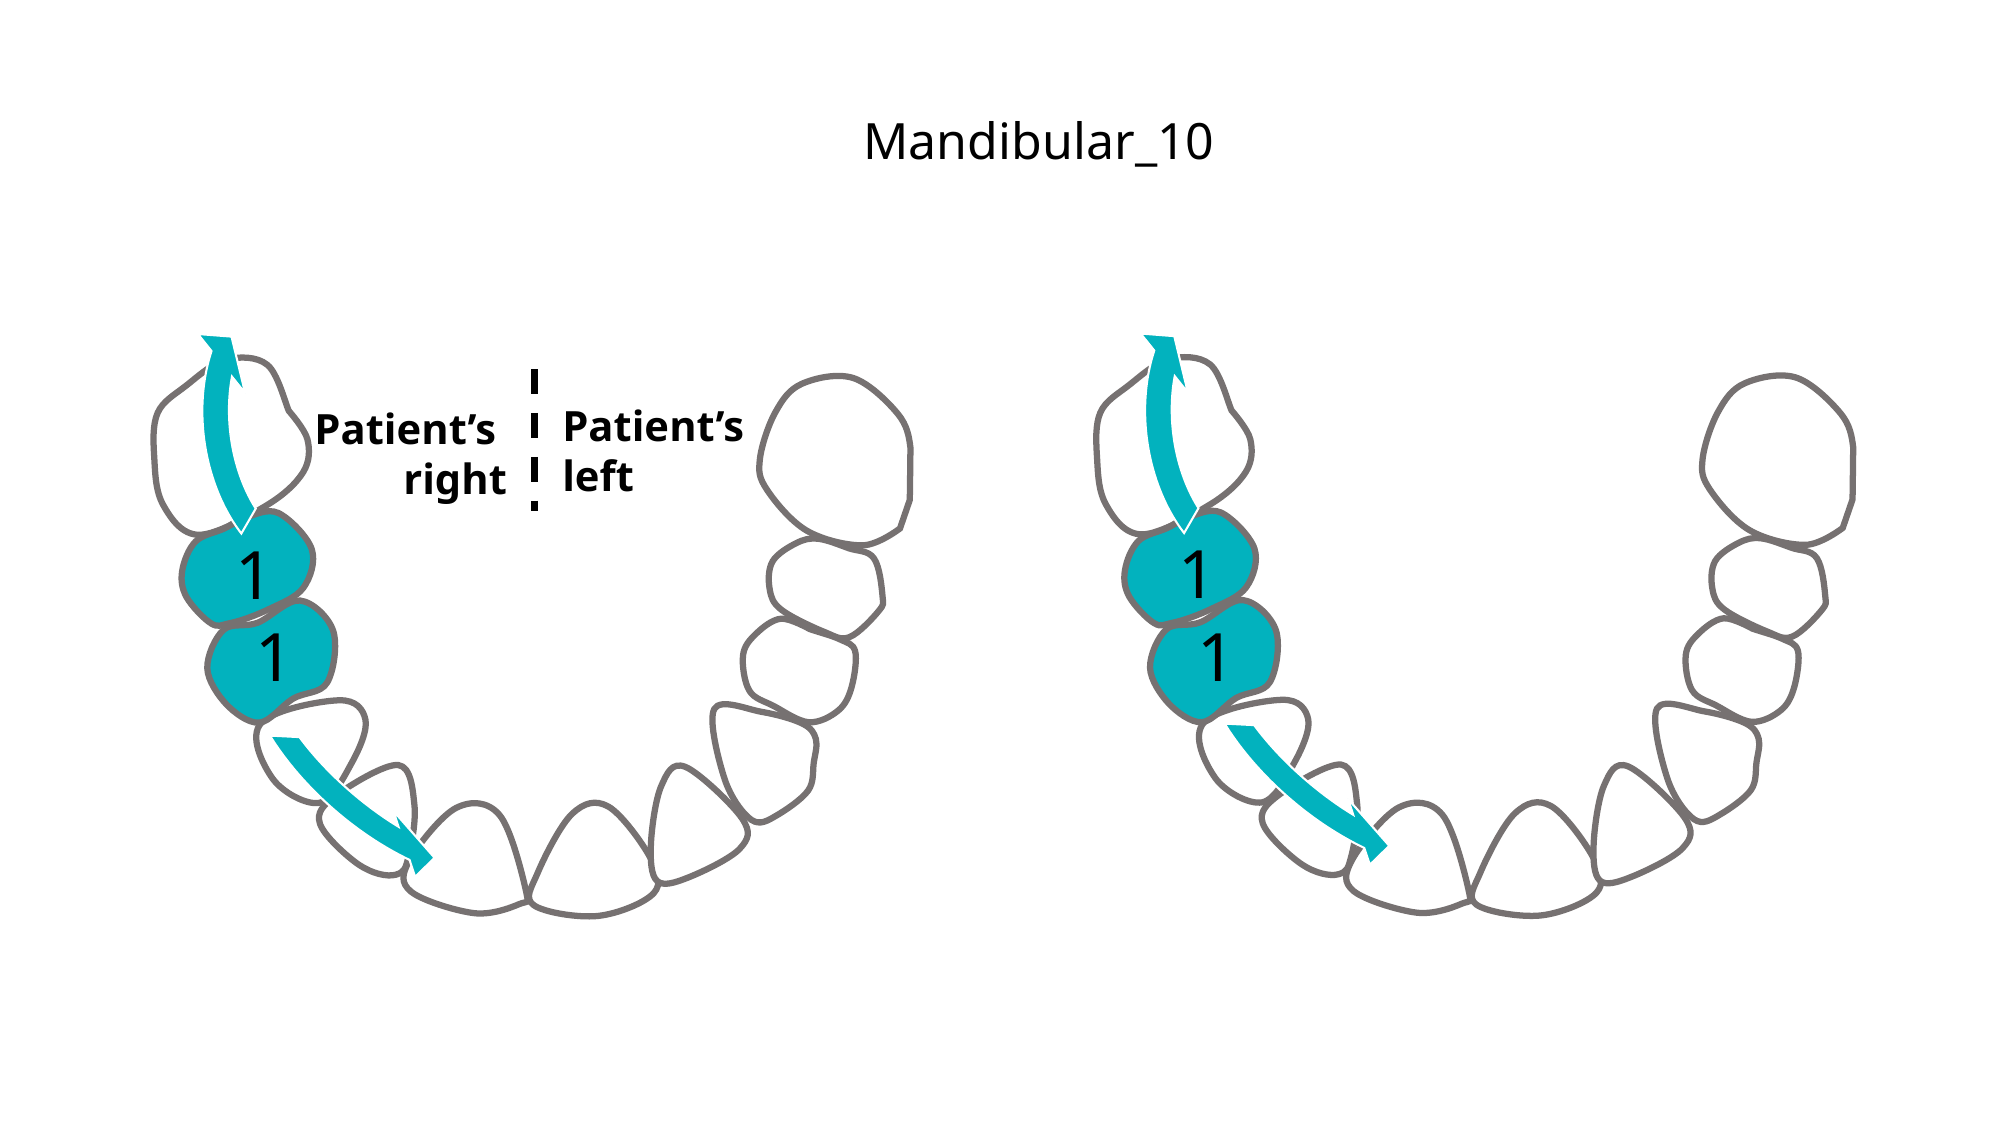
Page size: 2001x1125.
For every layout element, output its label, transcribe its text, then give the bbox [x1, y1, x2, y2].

text_box Mandibular_10 [827, 102, 1265, 177]
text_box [153, 253, 911, 917]
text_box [1096, 252, 1854, 916]
